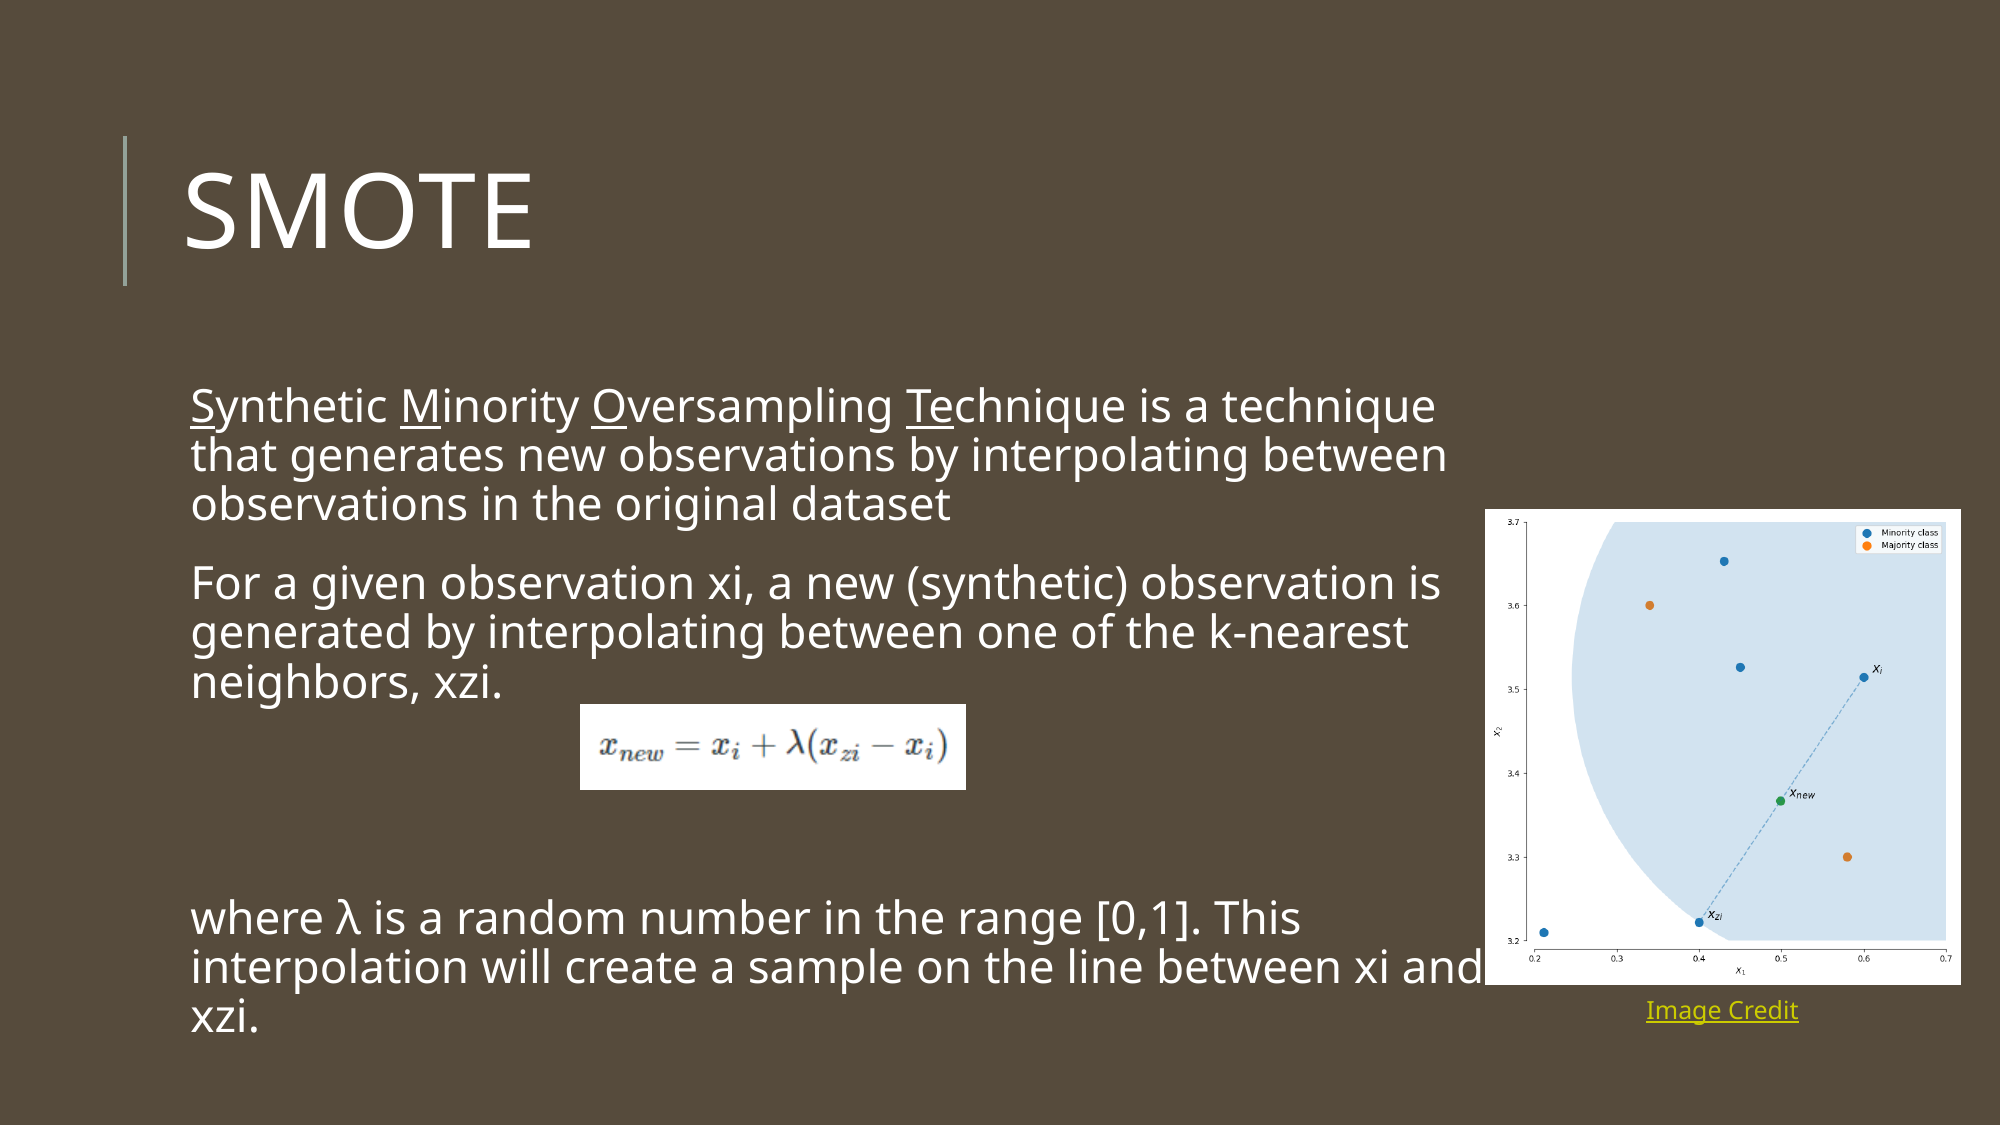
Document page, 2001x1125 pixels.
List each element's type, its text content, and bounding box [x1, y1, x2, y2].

picture [580, 704, 966, 790]
title SMOTE [168, 96, 1763, 342]
text_box Image Credit [1631, 993, 1815, 1036]
picture [1485, 509, 1961, 985]
list Synthetic Minority Oversampling Technique is a technique that generates new observations by interpolating between observations in the original dataset For a given observation xi, a new (synthetic) observation is generated by interpolating between one of the k-nearest neighbors, xzi. where λ is a random number in the range [0,1]. This interpolation will create a sample on the line between xi and xzi. [168, 375, 1528, 1035]
